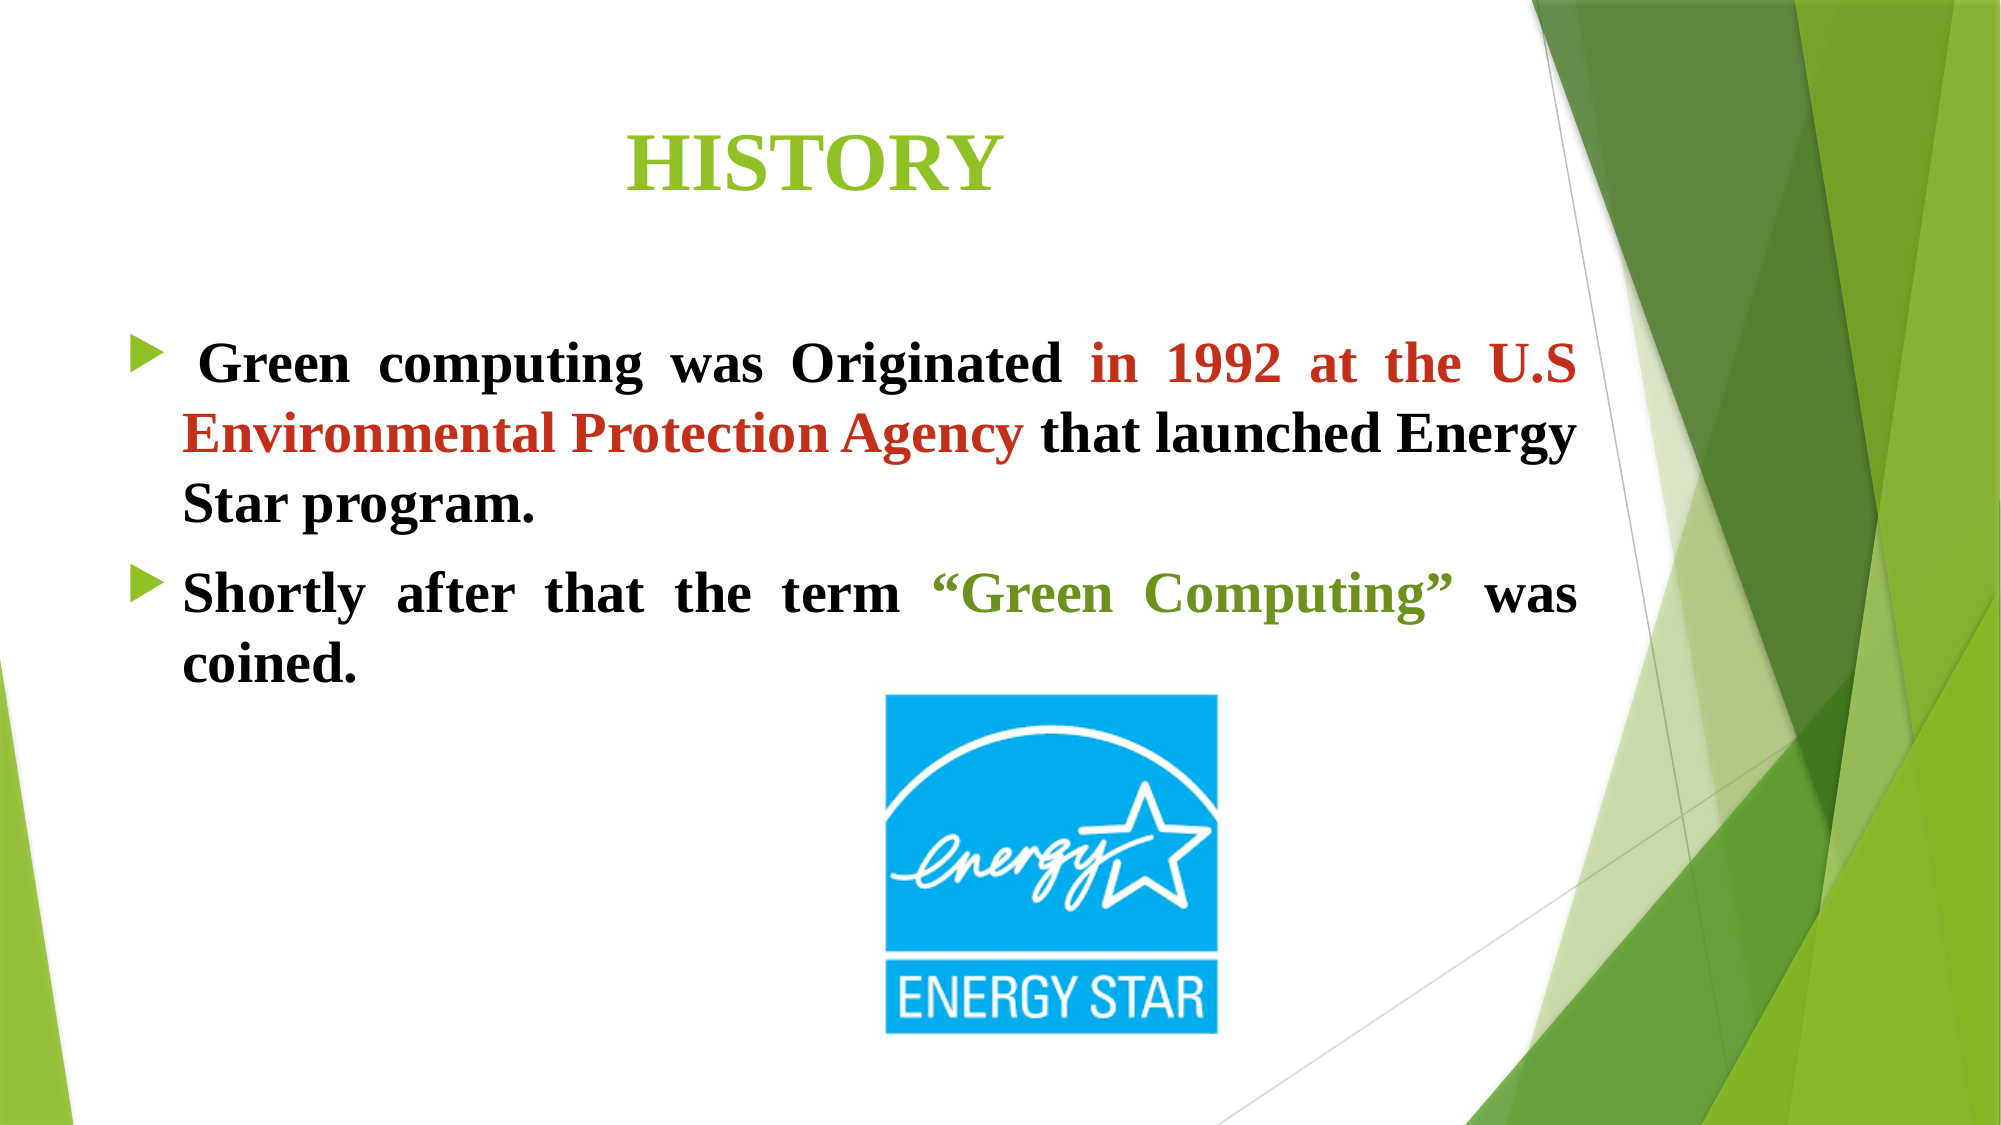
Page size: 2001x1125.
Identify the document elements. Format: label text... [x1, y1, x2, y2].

list Green computing was Originated in 1992 at the U.S Environmental Protection Agency that launched Energy Star program. Shortly after that the term “Green Computing” was coined. [111, 316, 1594, 954]
title HISTORY [111, 99, 1522, 316]
picture [877, 686, 1226, 1043]
